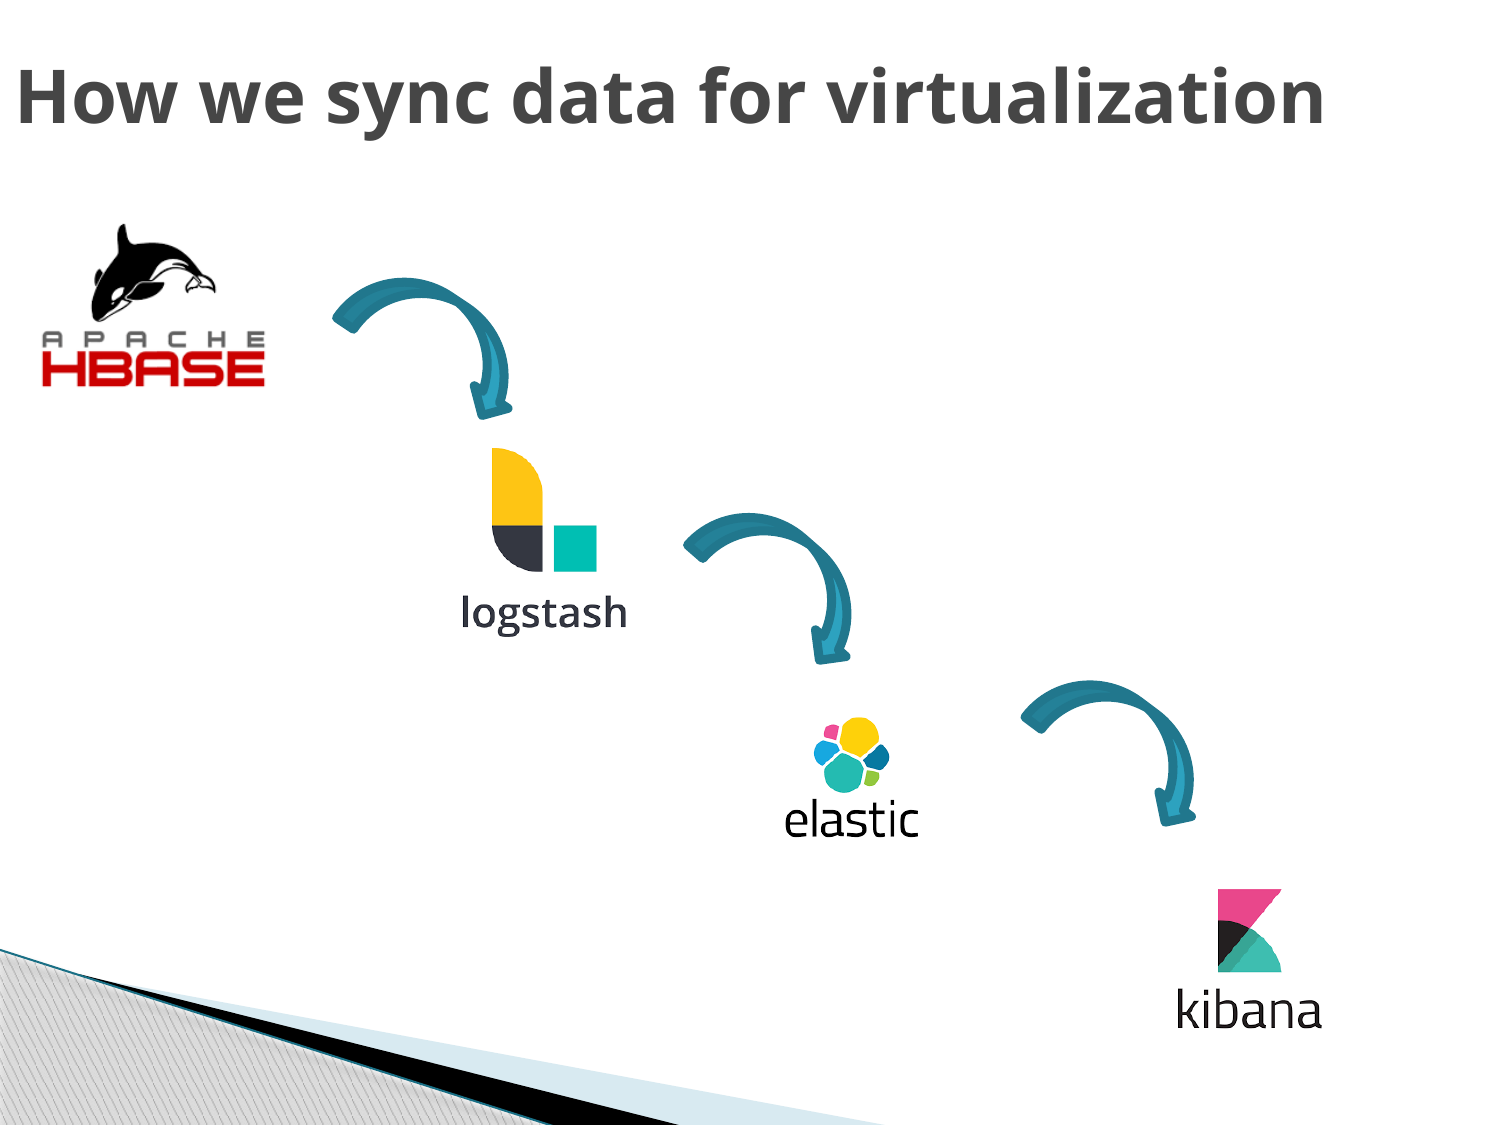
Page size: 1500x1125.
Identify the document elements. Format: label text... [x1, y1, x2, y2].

picture [749, 674, 951, 876]
picture [462, 447, 627, 637]
text_box [1020, 680, 1196, 827]
picture [0, 203, 306, 426]
text_box [332, 277, 513, 420]
picture [1143, 862, 1353, 1054]
title How we sync data for virtualization [0, 0, 1350, 188]
text_box [683, 512, 852, 665]
